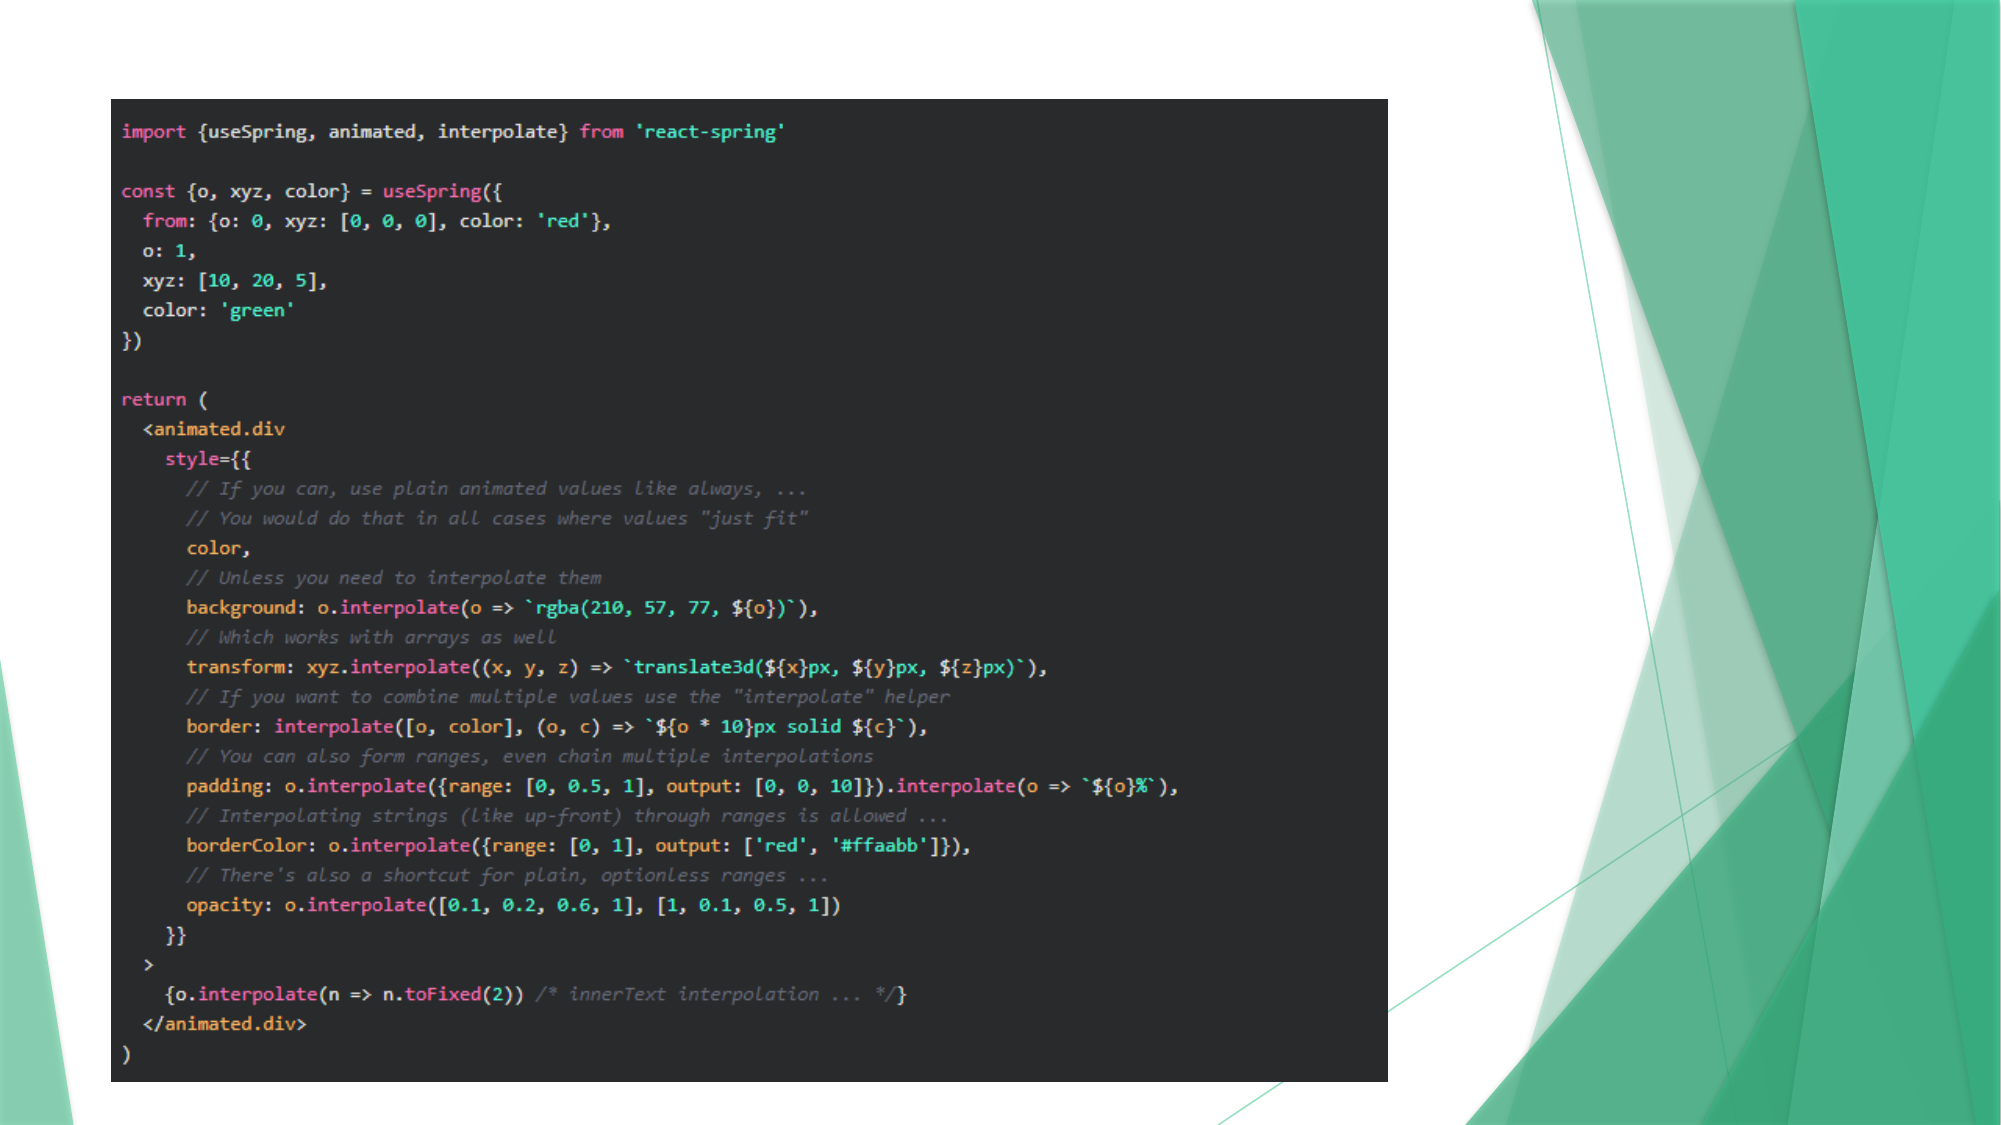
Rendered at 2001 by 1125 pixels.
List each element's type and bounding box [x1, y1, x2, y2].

picture [110, 99, 1389, 1082]
